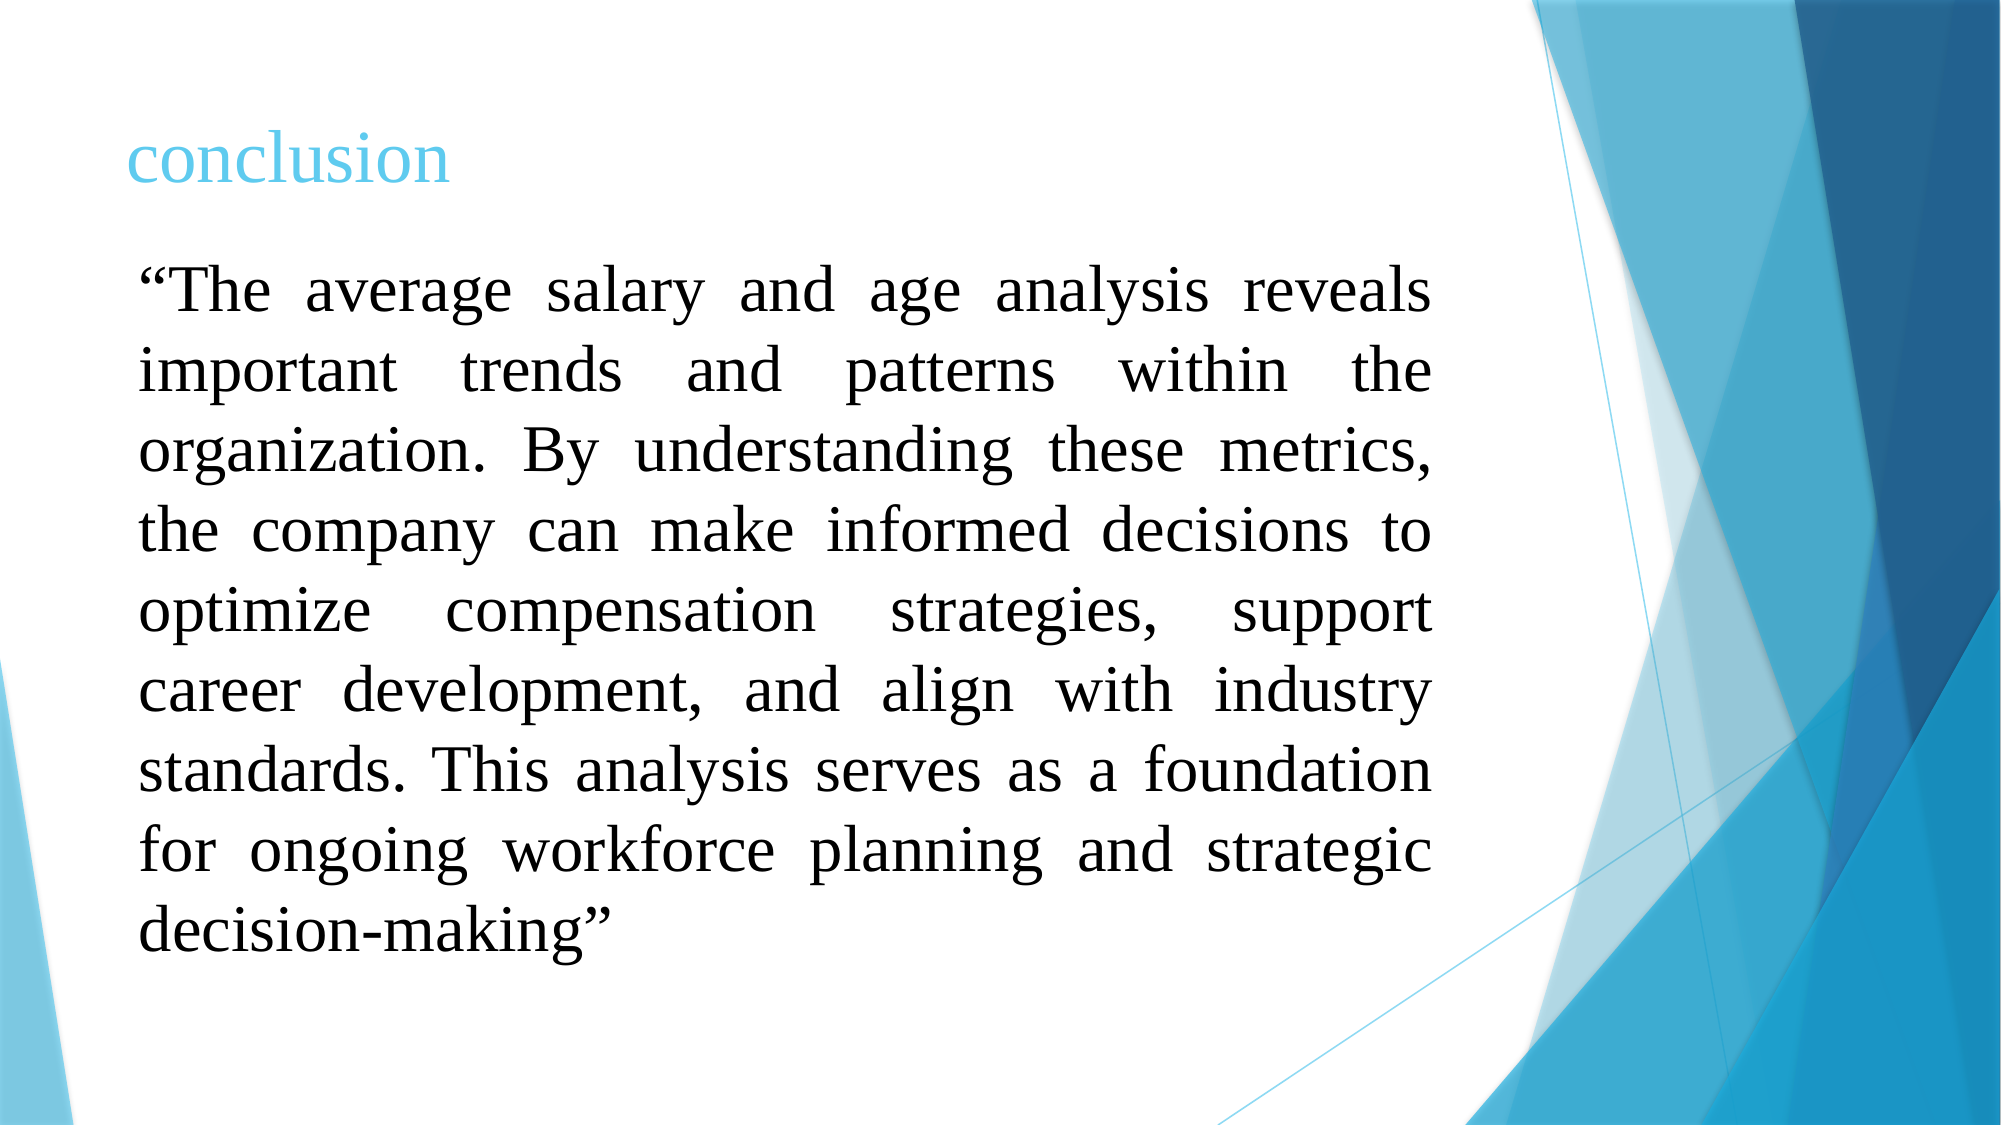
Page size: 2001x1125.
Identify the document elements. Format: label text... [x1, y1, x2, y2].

text_box “The average salary and age analysis reveals important trends and patterns within the organization. By understanding these metrics, the company can make informed decisions to optimize compensation strategies, support career development, and align with industry standards. This analysis serves as a foundation for ongoing workforce planning and strategic decision-making” [123, 237, 1450, 972]
title conclusion [111, 99, 1522, 317]
